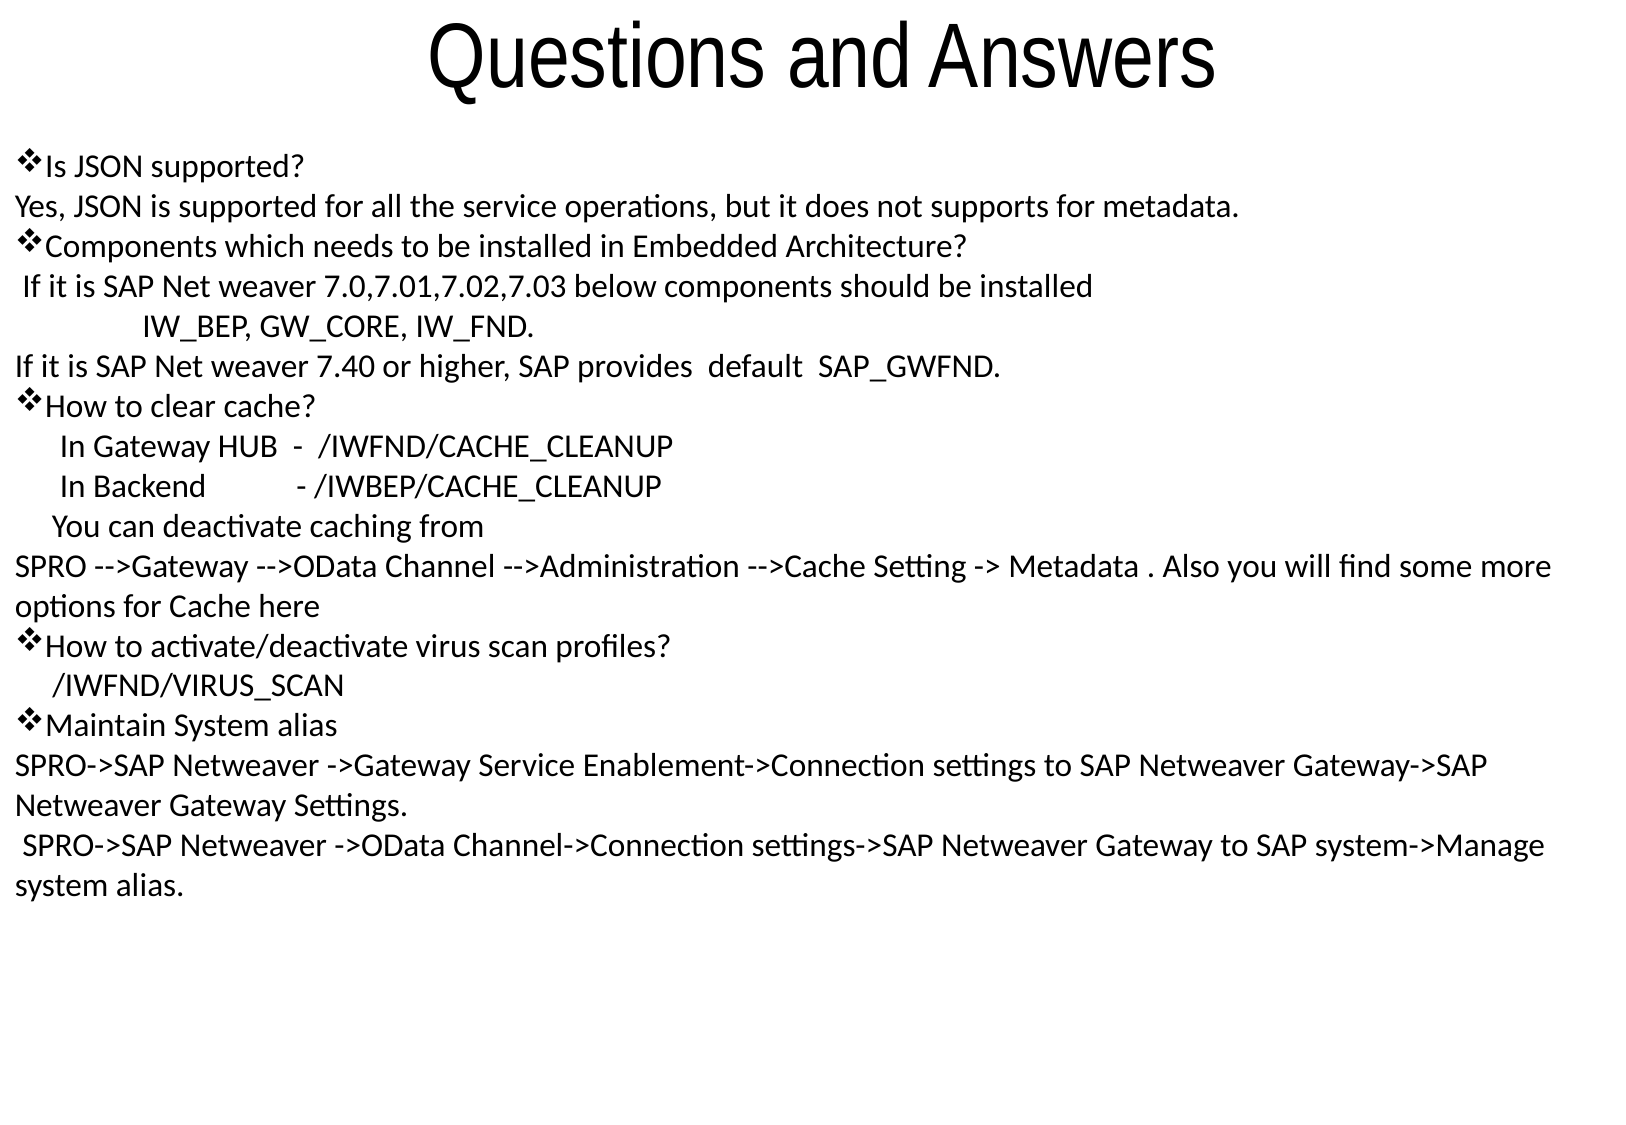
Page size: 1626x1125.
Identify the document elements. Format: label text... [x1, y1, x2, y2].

title Questions and Answers [21, 0, 1625, 137]
list Is JSON supported? Yes, JSON is supported for all the service operations, but it does not supports for metadata. Components which needs to be installed in Embedded Architecture? If it is SAP Net weaver 7.0,7.01,7.02,7.03 below components should be installed IW_BEP, GW_CORE, IW_FND. If it is SAP Net weaver 7.40 or higher, SAP provides default SAP_GWFND. How to clear cache? In Gateway HUB - /IWFND/CACHE_CLEANUP In Backend - /IWBEP/CACHE_CLEANUP You can deactivate caching from SPRO -->Gateway -->OData Channel -->Administration -->Cache Setting -> Metadata . Also you will find some more options for Cache here How to activate/deactivate virus scan profiles? /IWFND/VIRUS_SCAN Maintain System alias SPRO->SAP Netweaver ->Gateway Service Enablement->Connection settings to SAP Netweaver Gateway->SAP Netweaver Gateway Settings. SPRO->SAP Netweaver ->OData Channel->Connection settings->SAP Netweaver Gateway to SAP system->Manage system alias. [0, 137, 1625, 1004]
